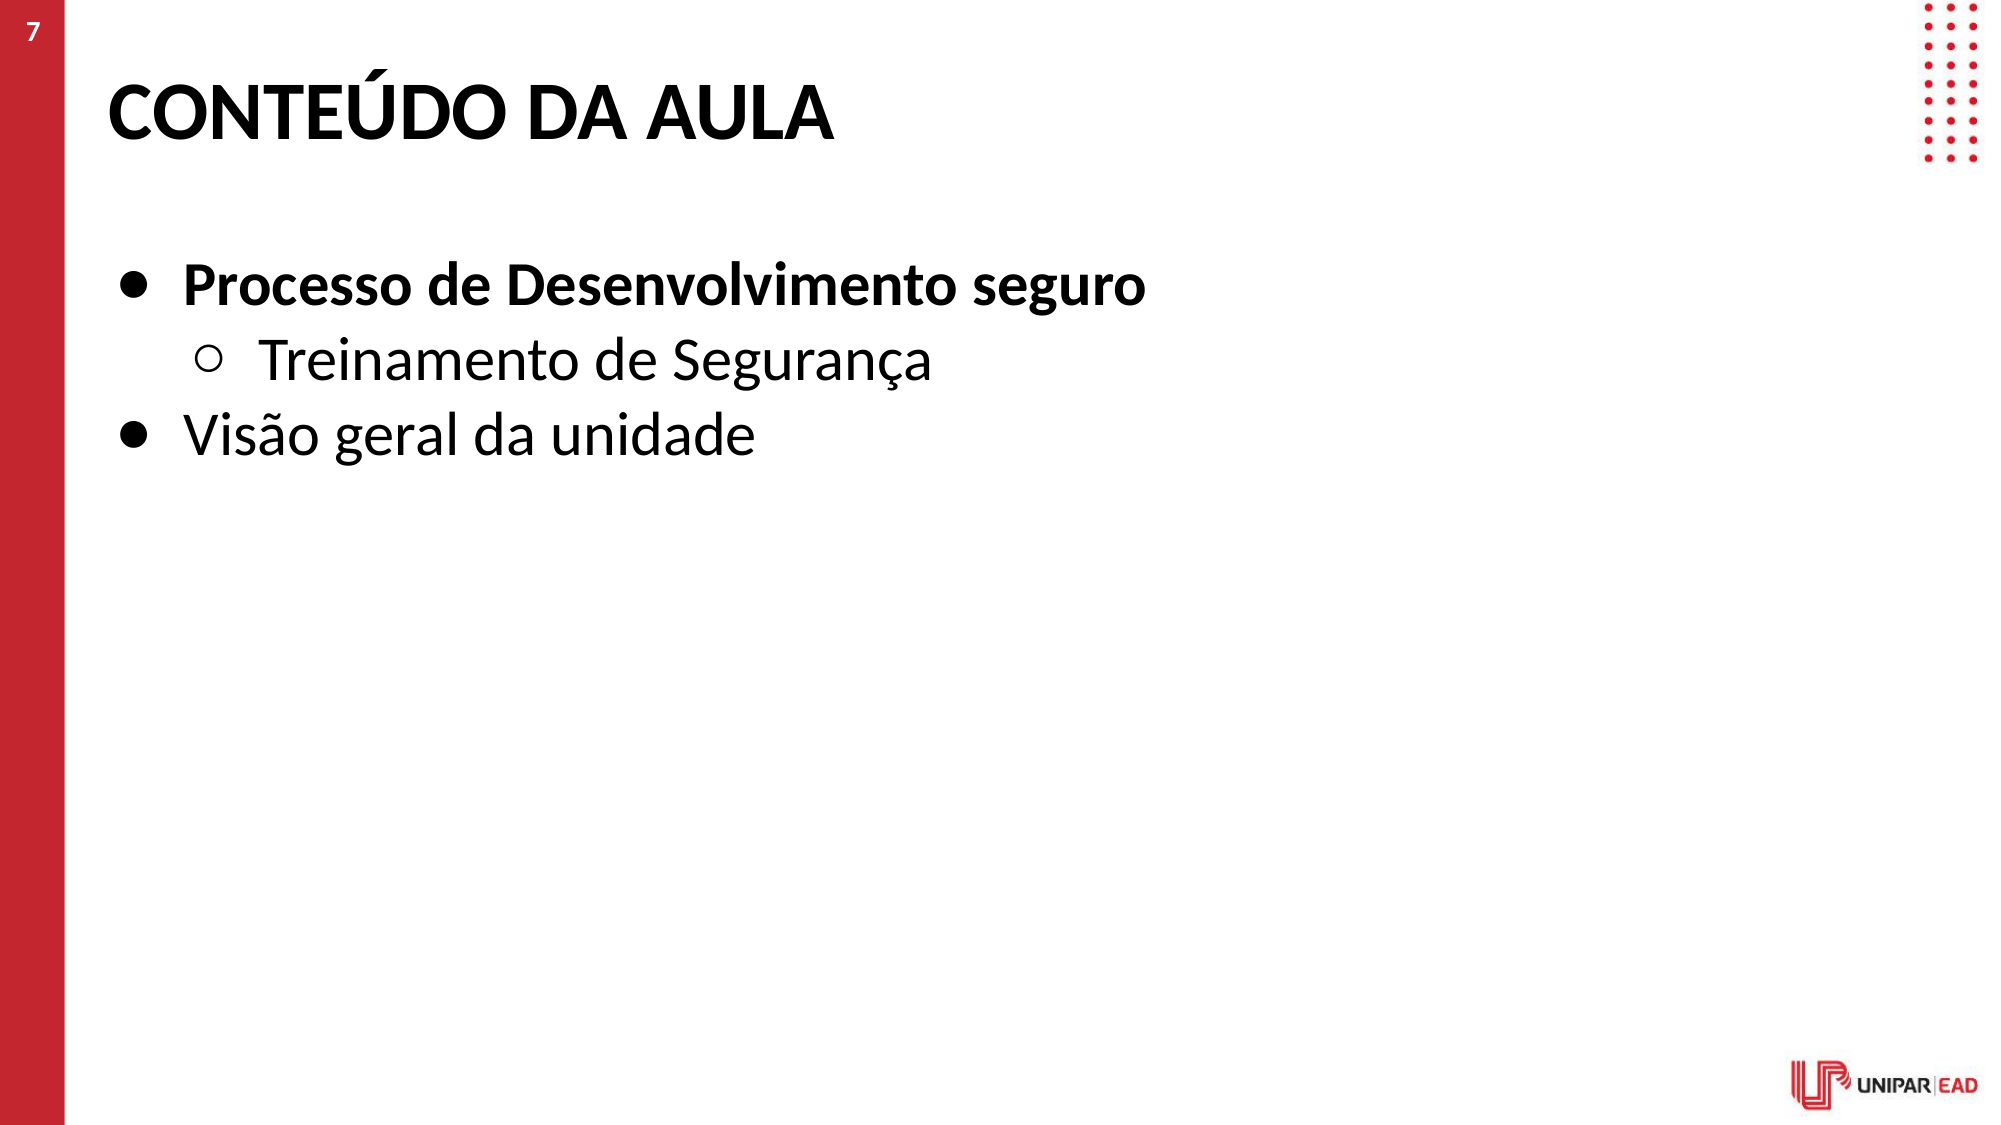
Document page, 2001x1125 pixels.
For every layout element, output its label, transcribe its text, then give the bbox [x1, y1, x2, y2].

picture [0, 0, 2001, 1125]
list Processo de Desenvolvimento seguro Treinamento de Segurança Visão geral da unidade [93, 235, 1967, 1044]
slide_number ‹#› [0, 0, 73, 60]
title CONTEÚDO DA AULA [93, 59, 1917, 189]
